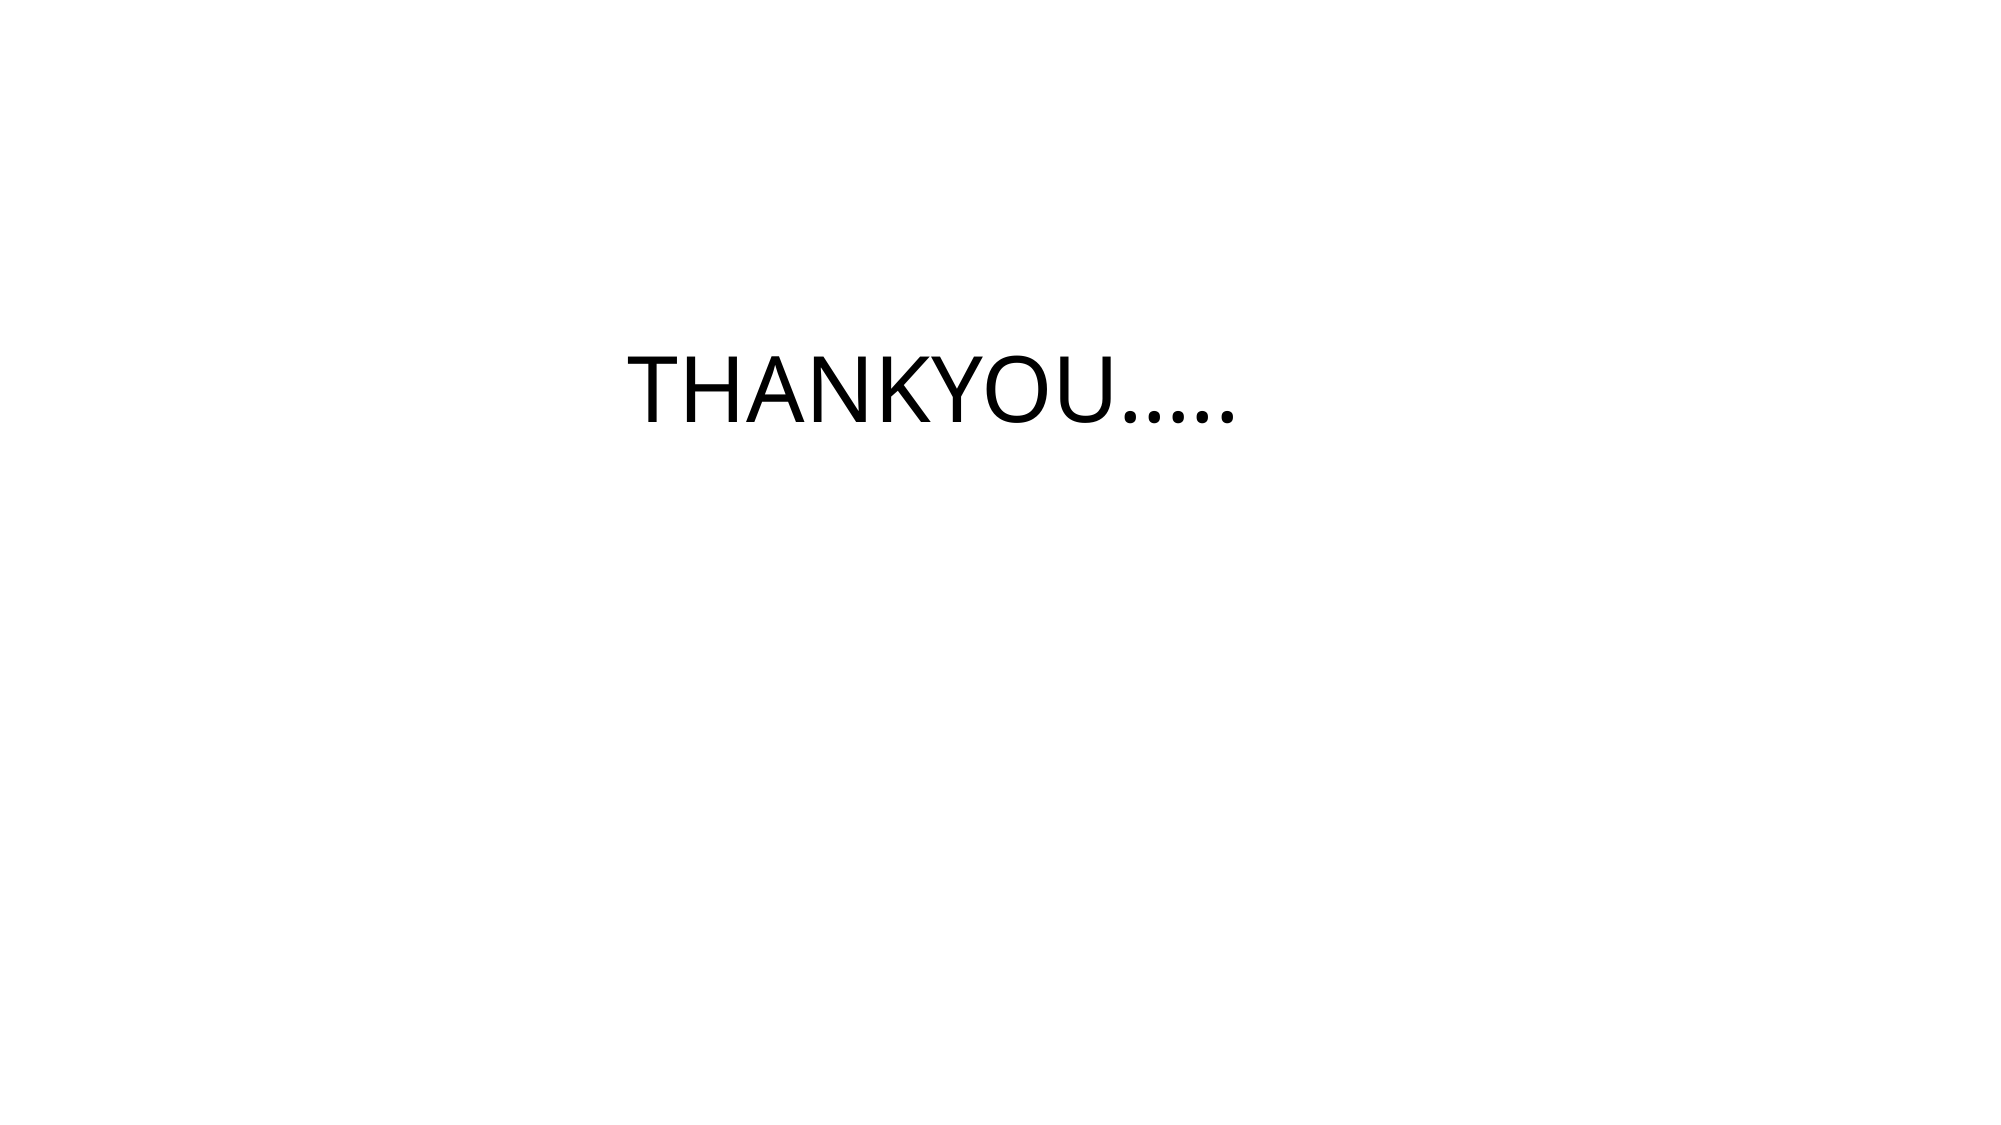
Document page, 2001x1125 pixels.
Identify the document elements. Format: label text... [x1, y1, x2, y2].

title THANKYOU….. [137, 59, 1863, 725]
